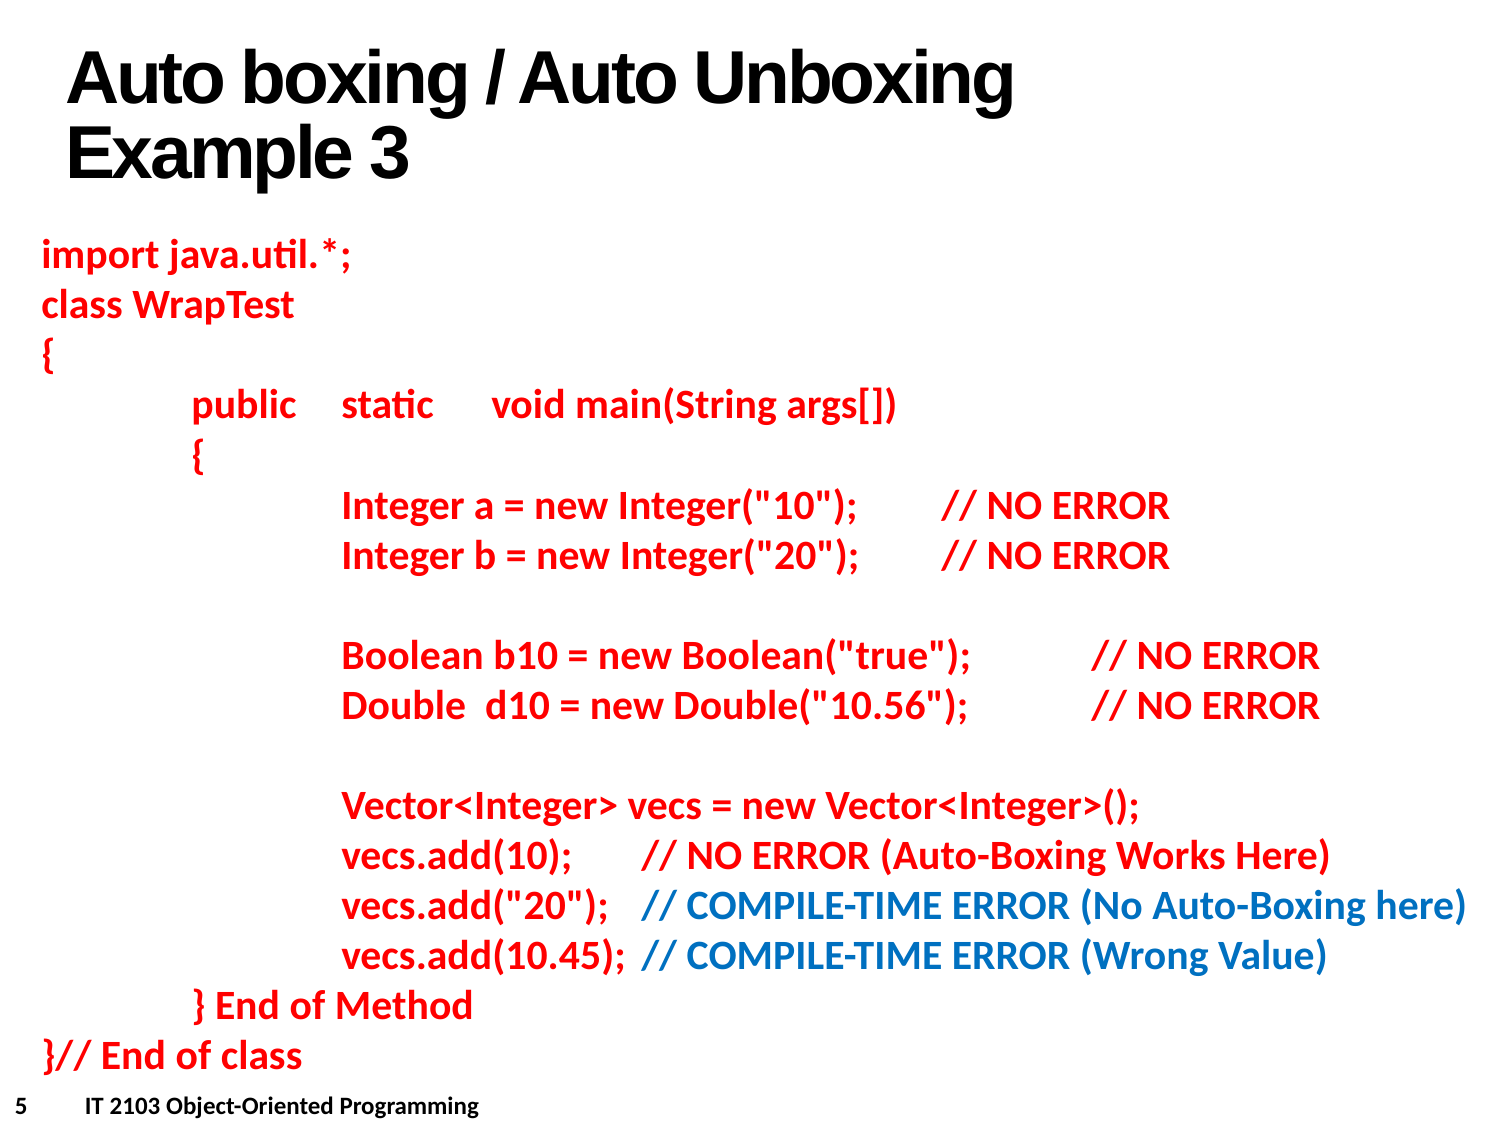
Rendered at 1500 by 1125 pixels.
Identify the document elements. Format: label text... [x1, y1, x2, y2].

text_box import java.util.*; class WrapTest { public static void main(String args[]) { Integer a = new Integer("10"); // NO ERROR Integer b = new Integer("20"); // NO ERROR Boolean b10 = new Boolean("true"); // NO ERROR Double d10 = new Double("10.56"); // NO ERROR Vector<Integer> vecs = new Vector<Integer>(); vecs.add(10); // NO ERROR (Auto-Boxing Works Here) vecs.add("20"); // COMPILE-TIME ERROR (No Auto-Boxing here) vecs.add(10.45); // COMPILE-TIME ERROR (Wrong Value) } End of Method }// End of class [26, 219, 1495, 1085]
list Auto boxing / Auto Unboxing Example 3 [50, 24, 1088, 213]
